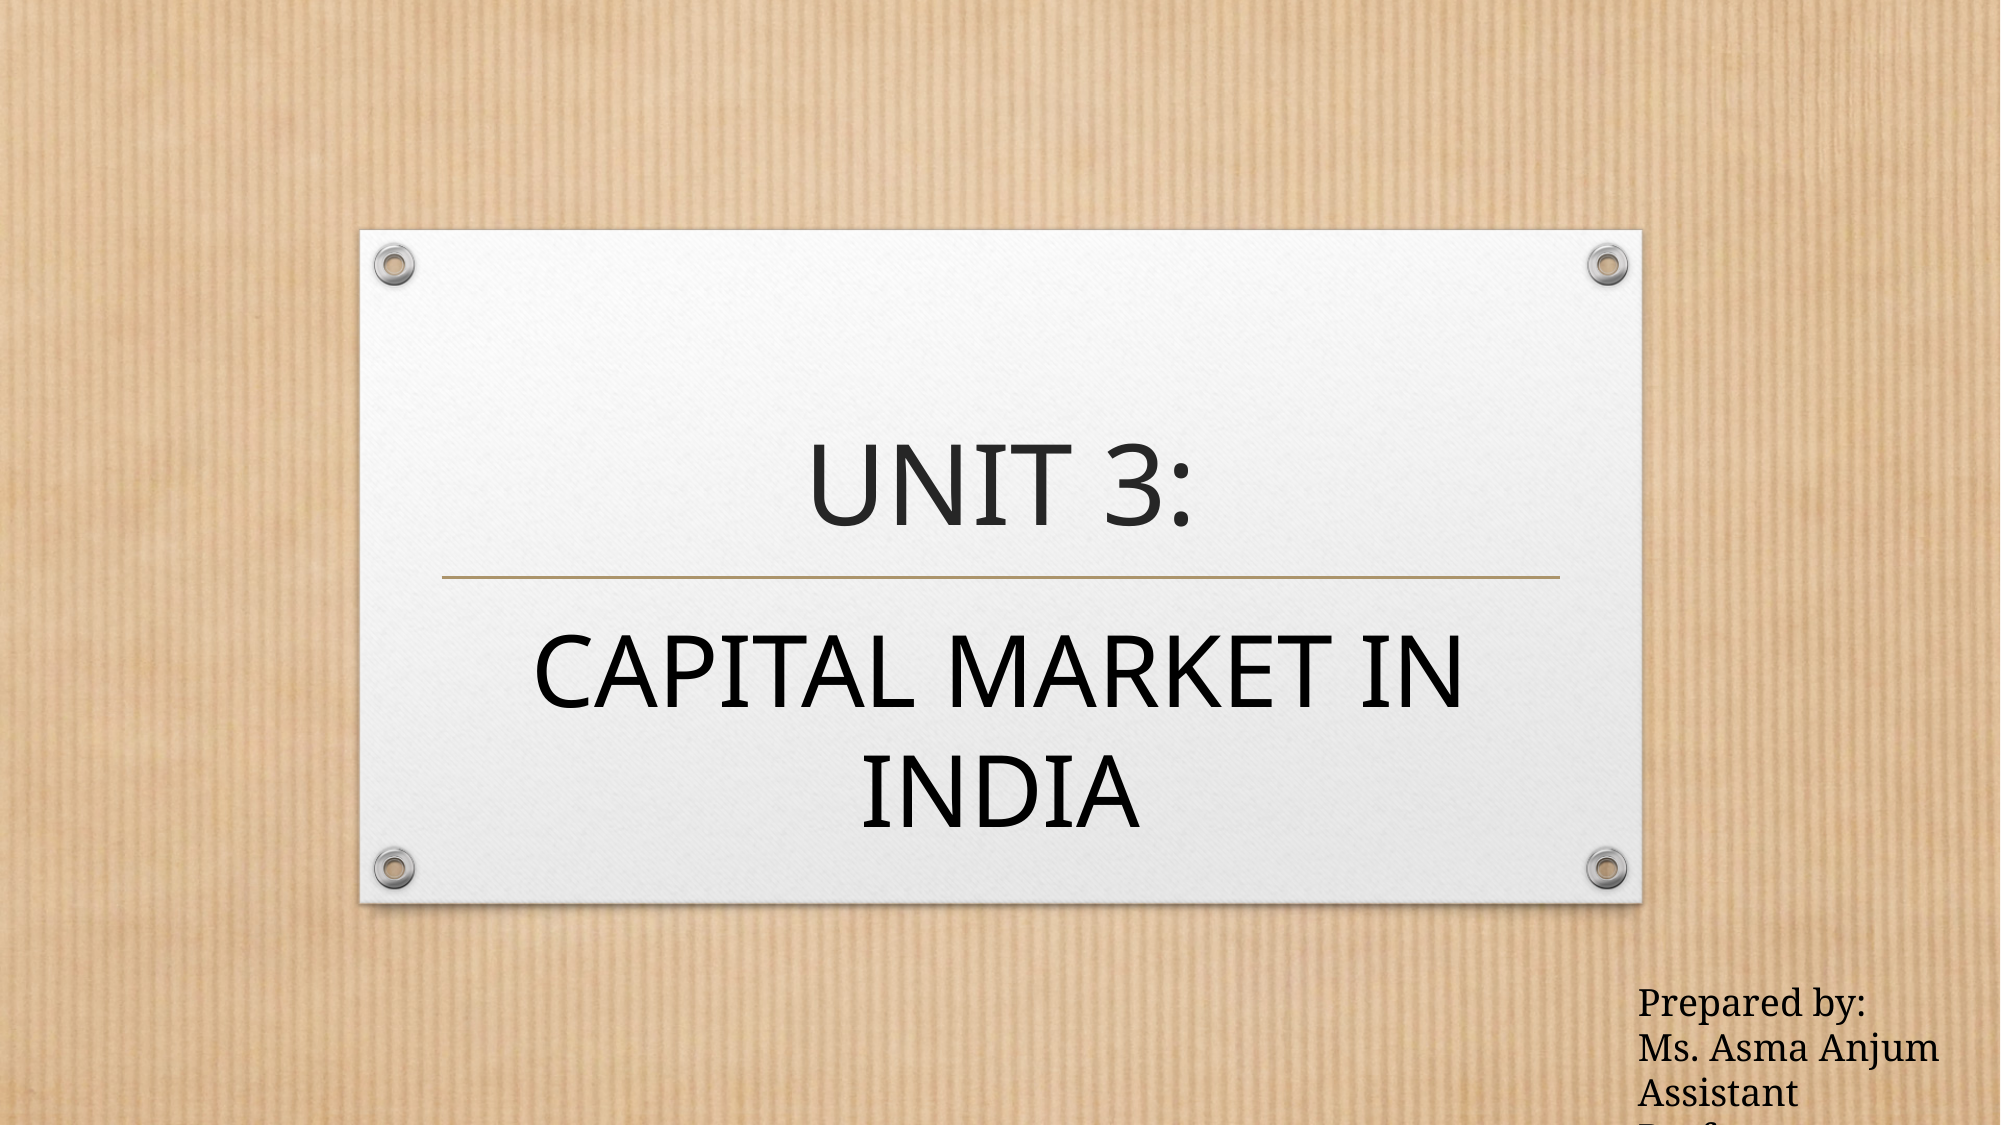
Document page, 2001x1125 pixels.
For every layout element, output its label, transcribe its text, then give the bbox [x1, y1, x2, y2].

subtitle CAPITAL MARKET IN INDIA [441, 600, 1560, 817]
picture [0, 0, 2001, 1125]
title UNIT 3: [441, 306, 1560, 556]
text_box Prepared by: Ms. Asma Anjum Assistant Professor [1623, 972, 1979, 1125]
